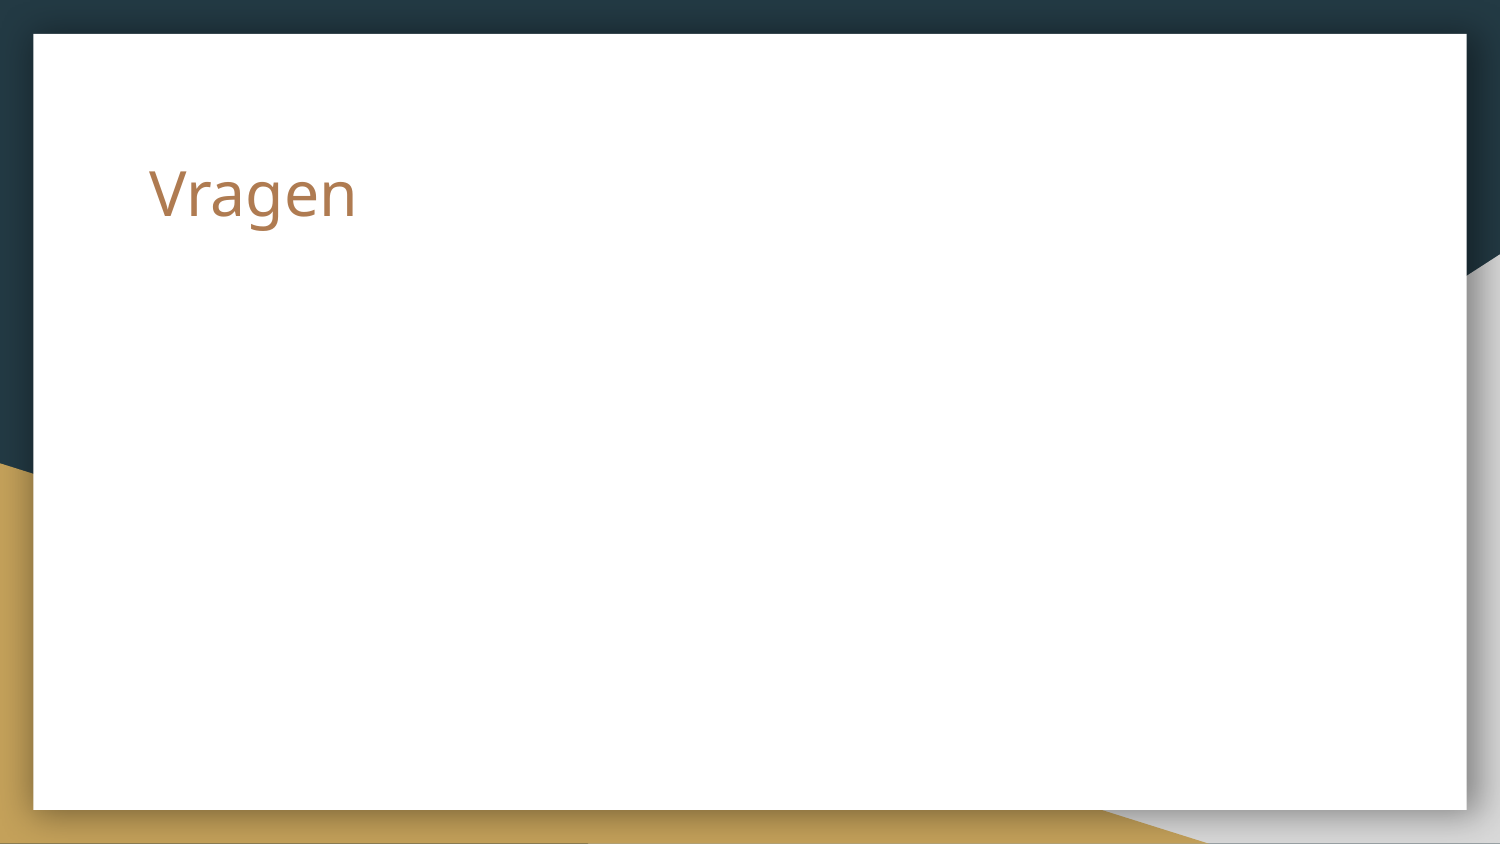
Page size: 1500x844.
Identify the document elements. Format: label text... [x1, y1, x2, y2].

title Vragen [134, 138, 1366, 296]
